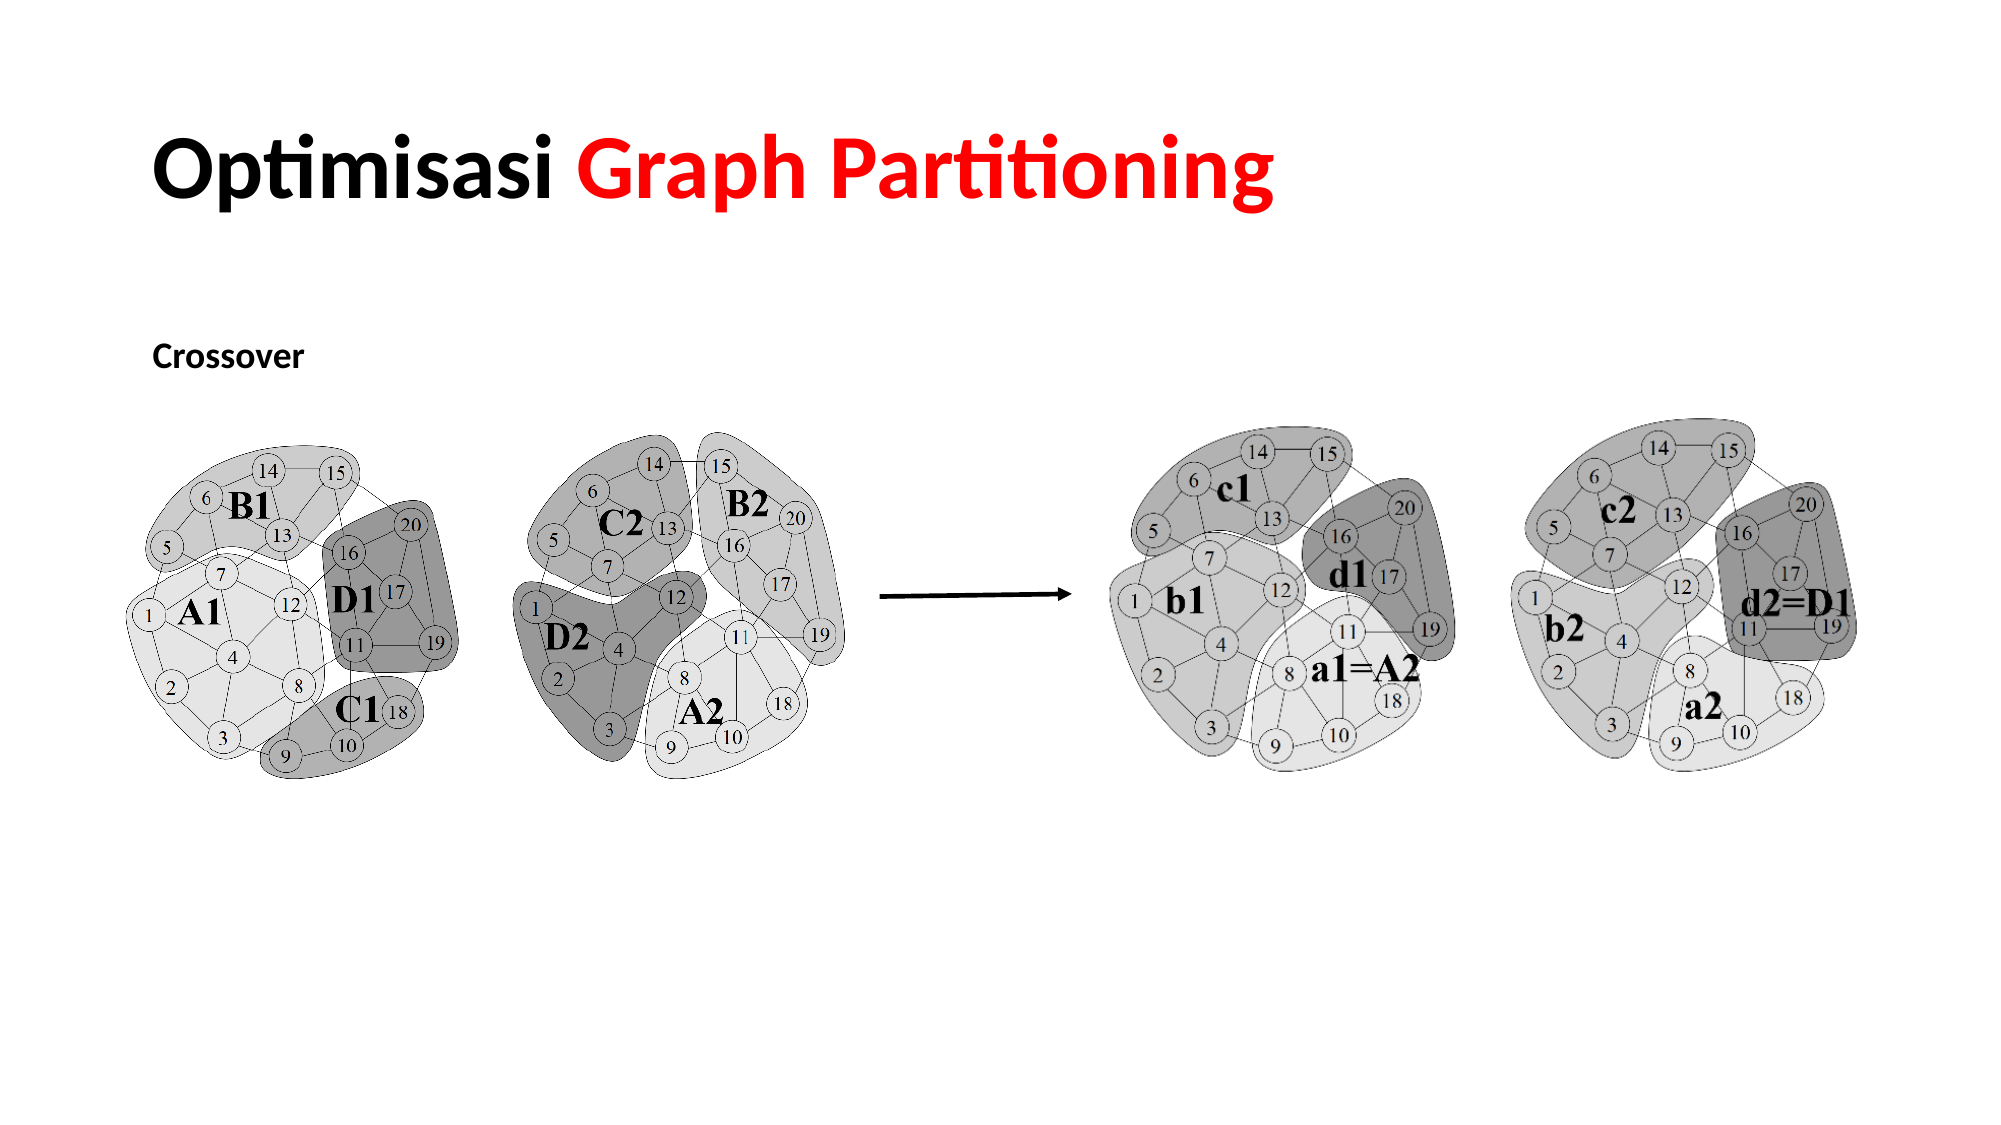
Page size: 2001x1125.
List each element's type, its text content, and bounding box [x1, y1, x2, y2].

picture [76, 399, 880, 794]
text_box Crossover [138, 324, 321, 384]
picture [1071, 399, 1876, 789]
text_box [879, 593, 1072, 597]
title Optimisasi Graph Partitioning [137, 59, 1863, 278]
